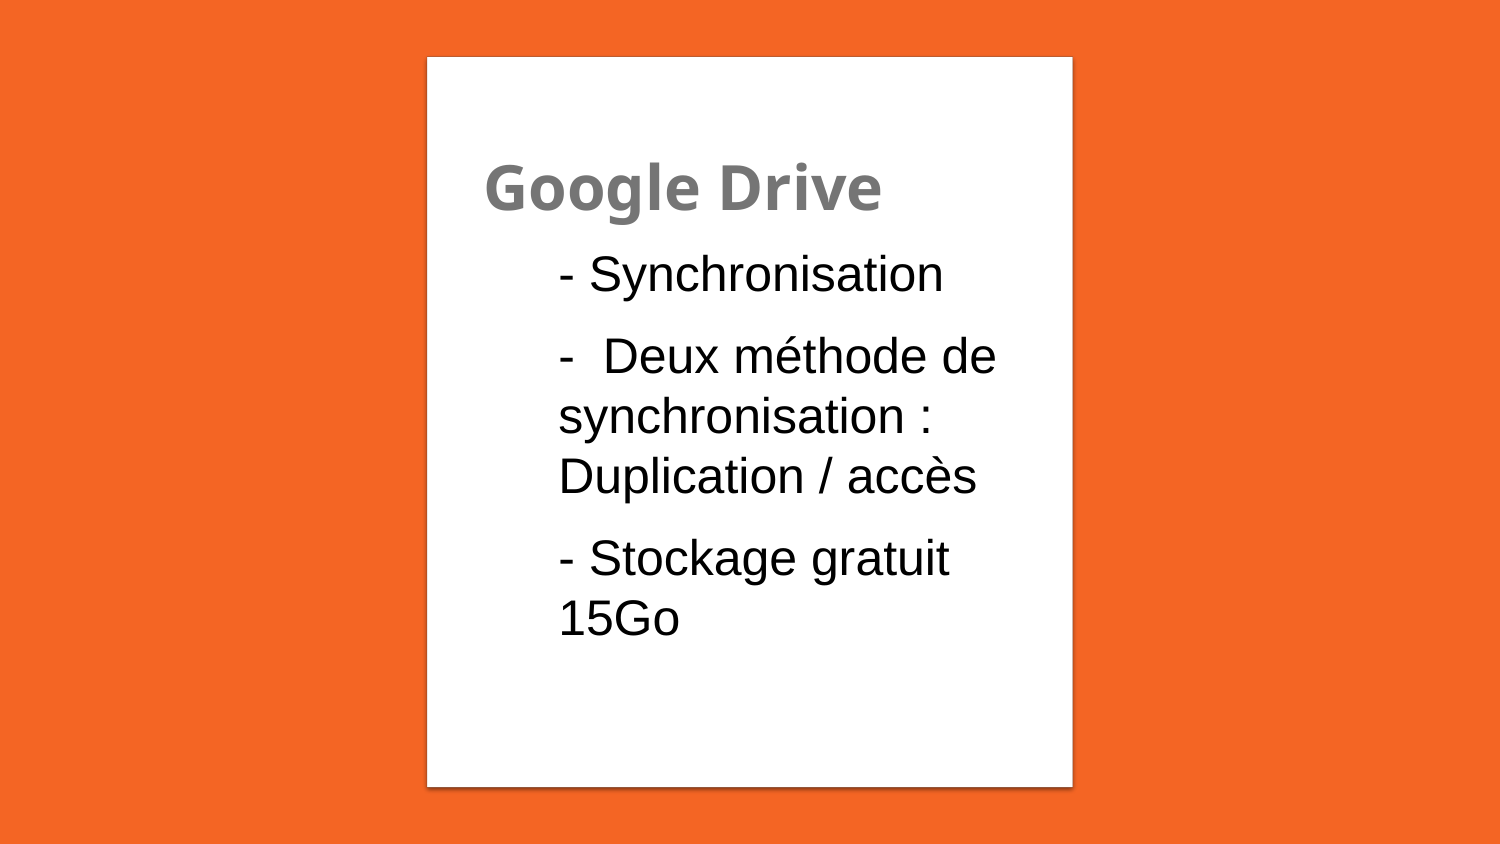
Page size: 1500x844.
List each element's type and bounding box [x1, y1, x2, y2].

picture [400, 26, 1100, 818]
